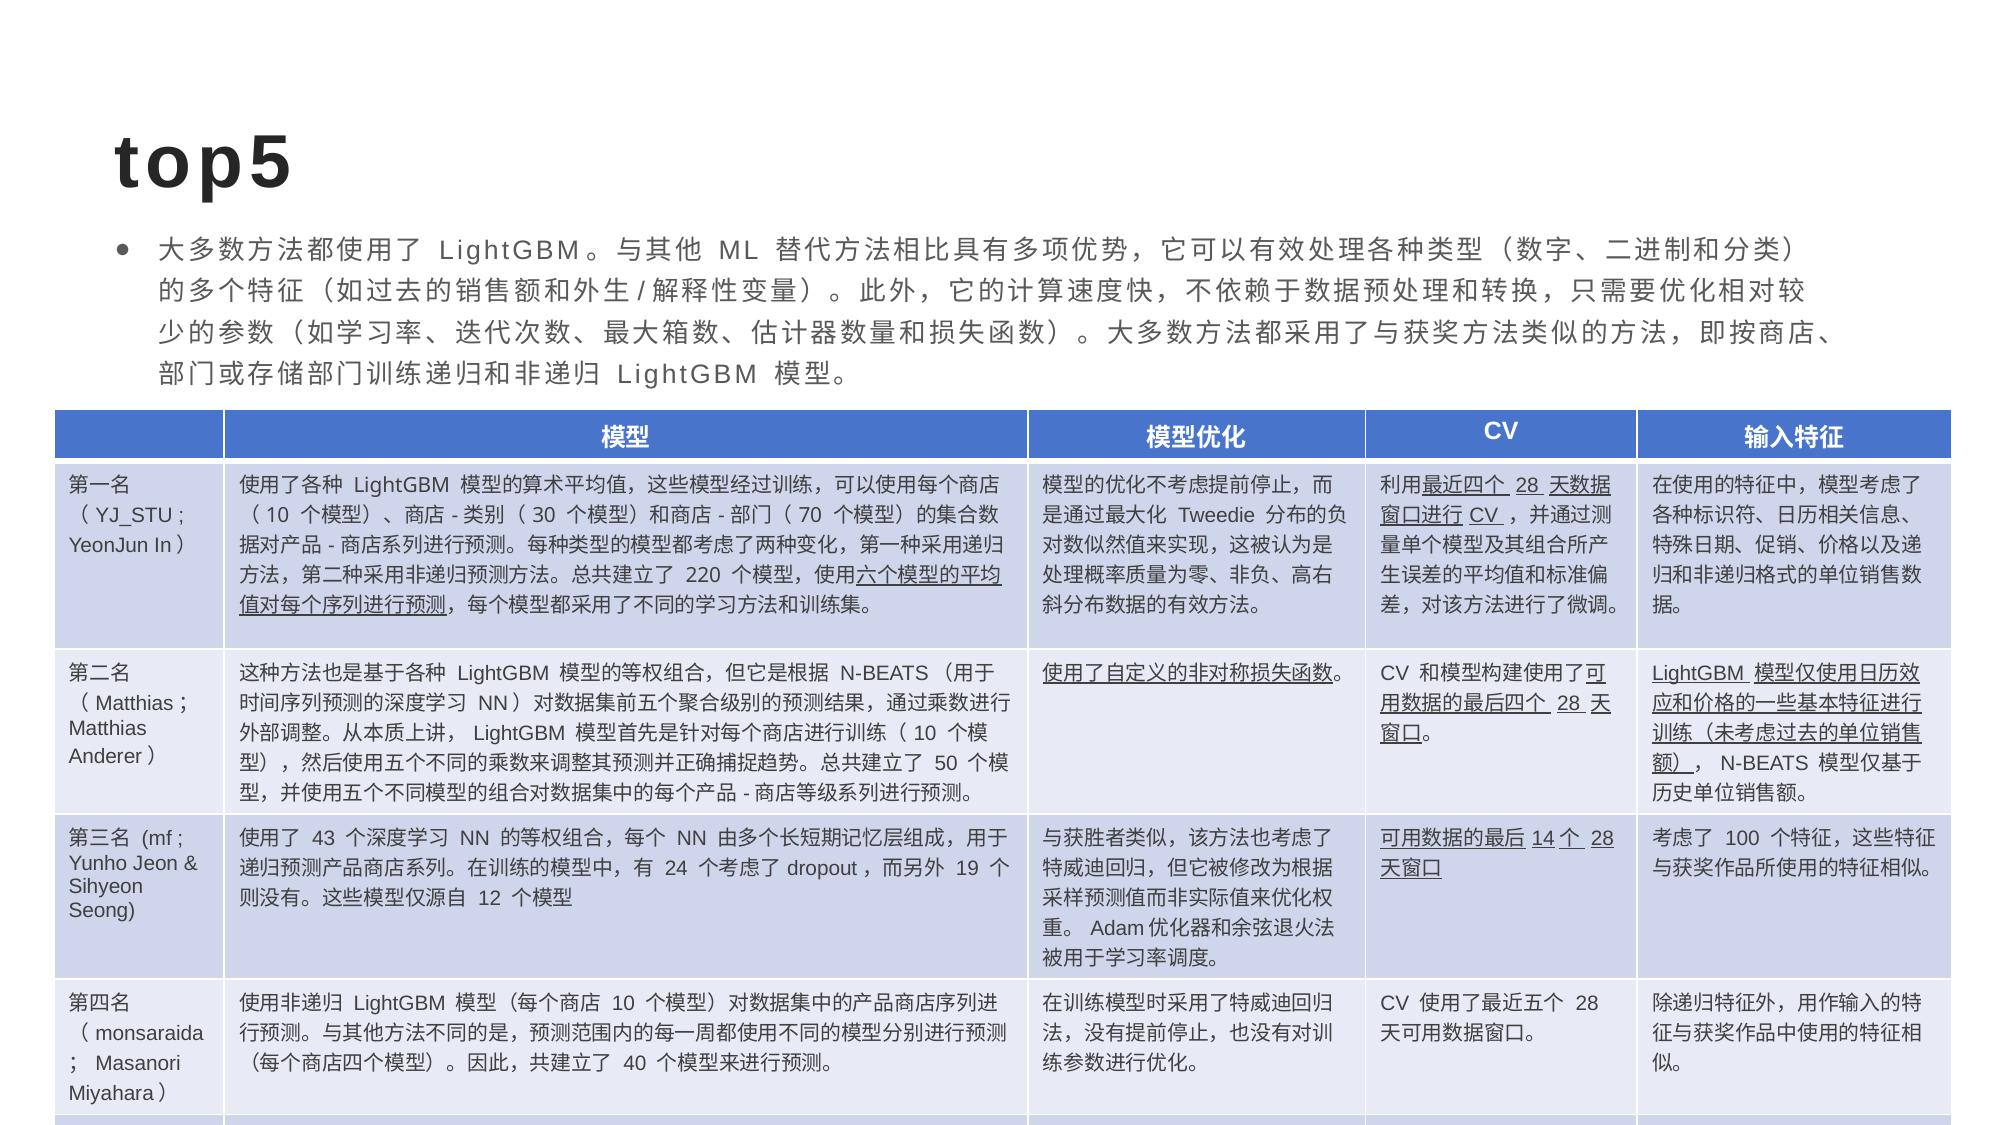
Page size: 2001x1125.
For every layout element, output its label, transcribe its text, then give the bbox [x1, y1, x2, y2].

table_cell 使用了各种 LightGBM 模型的算术平均值，这些模型经过训练，可以使用每个商店（10 个模型）、商店-类别（30 个模型）和商店-部门（70 个模型）的集合数据对产品-商店系列进行预测。每种类型的模型都考虑了两种变化，第一种采用递归方法，第二种采用非递归预测方法。总共建立了 220 个模型，使用六个模型的平均值对每个序列进行预测，每个模型都采用了不同的学习方法和训练集。 [225, 464, 1027, 648]
list 大多数方法都使用了 LightGBM。与其他 ML 替代方法相比具有多项优势，它可以有效处理各种类型（数字、二进制和分类）的多个特征（如过去的销售额和外生/解释性变量）。此外，它的计算速度快，不依赖于数据预处理和转换，只需要优化相对较少的参数（如学习率、迭代次数、最大箱数、估计器数量和损失函数）。大多数方法都采用了与获奖方法类似的方法，即按商店、部门或存储部门训练递归和非递归 LightGBM 模型。 五个获胜团队使用的预测方法可归纳如下。 [99, 215, 1848, 409]
table_cell 第四名（monsaraida；Masanori Miyahara） [55, 980, 223, 1114]
table_header CV [1366, 410, 1636, 458]
table_cell 用作输入的特征与获奖作品中使用的特征相似。 [1638, 1115, 1951, 1125]
table_cell 该方法使用递归 LightGBM 模型，每个department都要对其进行训练（七个模型）。在对产品-商店系列进行预测后，对其进行外部调整，使商店-部门一级的每个系列的平均值与前 28 天的平均值相同，这是使用适当的乘数实现的。 [225, 1115, 1027, 1125]
table_cell 使用非递归 LightGBM 模型（每个商店 10 个模型）对数据集中的产品商店序列进行预测。与其他方法不同的是，预测范围内的每一周都使用不同的模型分别进行预测（每个商店四个模型）。因此，共建立了 40 个模型来进行预测。 [225, 980, 1027, 1114]
table_cell LightGBM 模型仅使用日历效应和价格的一些基本特征进行训练（未考虑过去的单位销售额），N-BEATS 模型仅基于历史单位销售额。 [1638, 650, 1951, 813]
table_cell CV 和模型构建使用了可用数据的最后四个 28 天窗口。 [1366, 650, 1636, 813]
table_cell 在使用的特征中，模型考虑了各种标识符、日历相关信息、特殊日期、促销、价格以及递归和非递归格式的单位销售数据。 [1638, 464, 1951, 648]
table_cell 在训练模型时采用了特威迪回归法，没有提前停止，也没有对训练参数进行优化。 [1029, 980, 1365, 1114]
table_cell 并使用 500 天的随机样本进行验证 [1366, 1115, 1636, 1125]
table_cell 与获胜者类似，该方法也考虑了特威迪回归，但它被修改为根据采样预测值而非实际值来优化权重。Adam优化器和余弦退火法被用于学习率调度。 [1029, 815, 1365, 978]
table_cell 第二名（Matthias；Matthias Anderer） [55, 650, 223, 813]
table_cell 模型的优化不考虑提前停止，而是通过最大化 Tweedie 分布的负对数似然值来实现，这被认为是处理概率质量为零、非负、高右斜分布数据的有效方法。 [1029, 464, 1365, 648]
table_cell 除递归特征外，用作输入的特征与获奖作品中使用的特征相似。 [1638, 980, 1951, 1114]
table_header 模型优化 [1029, 410, 1365, 458]
table_header 模型 [225, 410, 1027, 458]
table_cell 第五名（Alan Lahoud） [55, 1115, 223, 1125]
table_cell CV 使用了最近五个 28 天可用数据窗口。 [1366, 980, 1636, 1114]
table_cell 使用了 43 个深度学习 NN 的等权组合，每个 NN 由多个长短期记忆层组成，用于递归预测产品商店系列。在训练的模型中，有 24 个考虑了dropout，而另外 19 个则没有。这些模型仅源自 12 个模型 [225, 815, 1027, 978]
table_cell 利用最近四个 28 天数据窗口进行CV ，并通过测量单个模型及其组合所产生误差的平均值和标准偏差，对该方法进行了微调。 [1366, 464, 1636, 648]
table_cell 可用数据的最后14个 28 天窗口 [1366, 815, 1636, 978]
table_cell 第三名 (mf ; Yunho Jeon & Sihyeon Seong) [55, 815, 223, 978]
table_header [55, 410, 223, 458]
table_header 输入特征 [1638, 410, 1951, 458]
table_cell 使用了自定义的非对称损失函数。 [1029, 650, 1365, 813]
table_cell 考虑了 100 个特征，这些特征与获奖作品所使用的特征相似。 [1638, 815, 1951, 978]
table_cell 第一名（YJ_STU ; YeonJun In） [55, 464, 223, 648]
table_cell 这种方法也是基于各种 LightGBM 模型的等权组合，但它是根据 N-BEATS（用于时间序列预测的深度学习 NN）对数据集前五个聚合级别的预测结果，通过乘数进行外部调整。从本质上讲，LightGBM 模型首先是针对每个商店进行训练（10 个模型），然后使用五个不同的乘数来调整其预测并正确捕捉趋势。总共建立了 50 个模型，并使用五个不同模型的组合对数据集中的每个产品-商店等级系列进行预测。 [225, 650, 1027, 813]
title top5 [99, 99, 1900, 216]
table_cell 模型的训练采用早期停止的泊松回归法 [1029, 1115, 1365, 1125]
